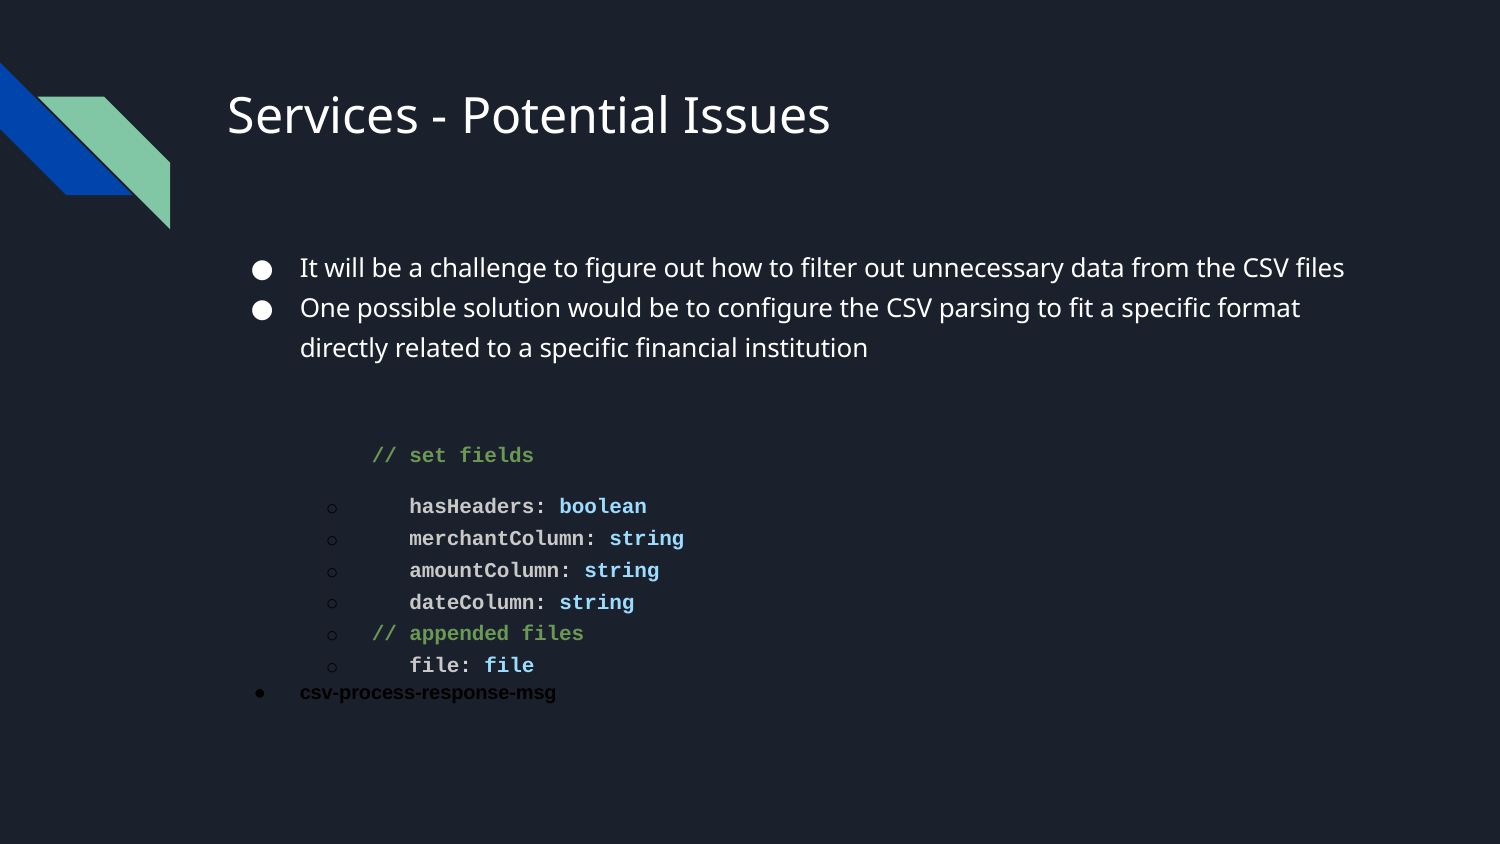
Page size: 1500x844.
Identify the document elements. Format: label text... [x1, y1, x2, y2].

title Services - Potential Issues [212, 64, 1368, 215]
list It will be a challenge to figure out how to filter out unnecessary data from the CSV files One possible solution would be to configure the CSV parsing to fit a specific format directly related to a specific financial institution // set fields hasHeaders: boolean merchantColumn: string amountColumn: string dateColumn: string // appended files file: file csv-process-response-msg [212, 229, 1368, 735]
